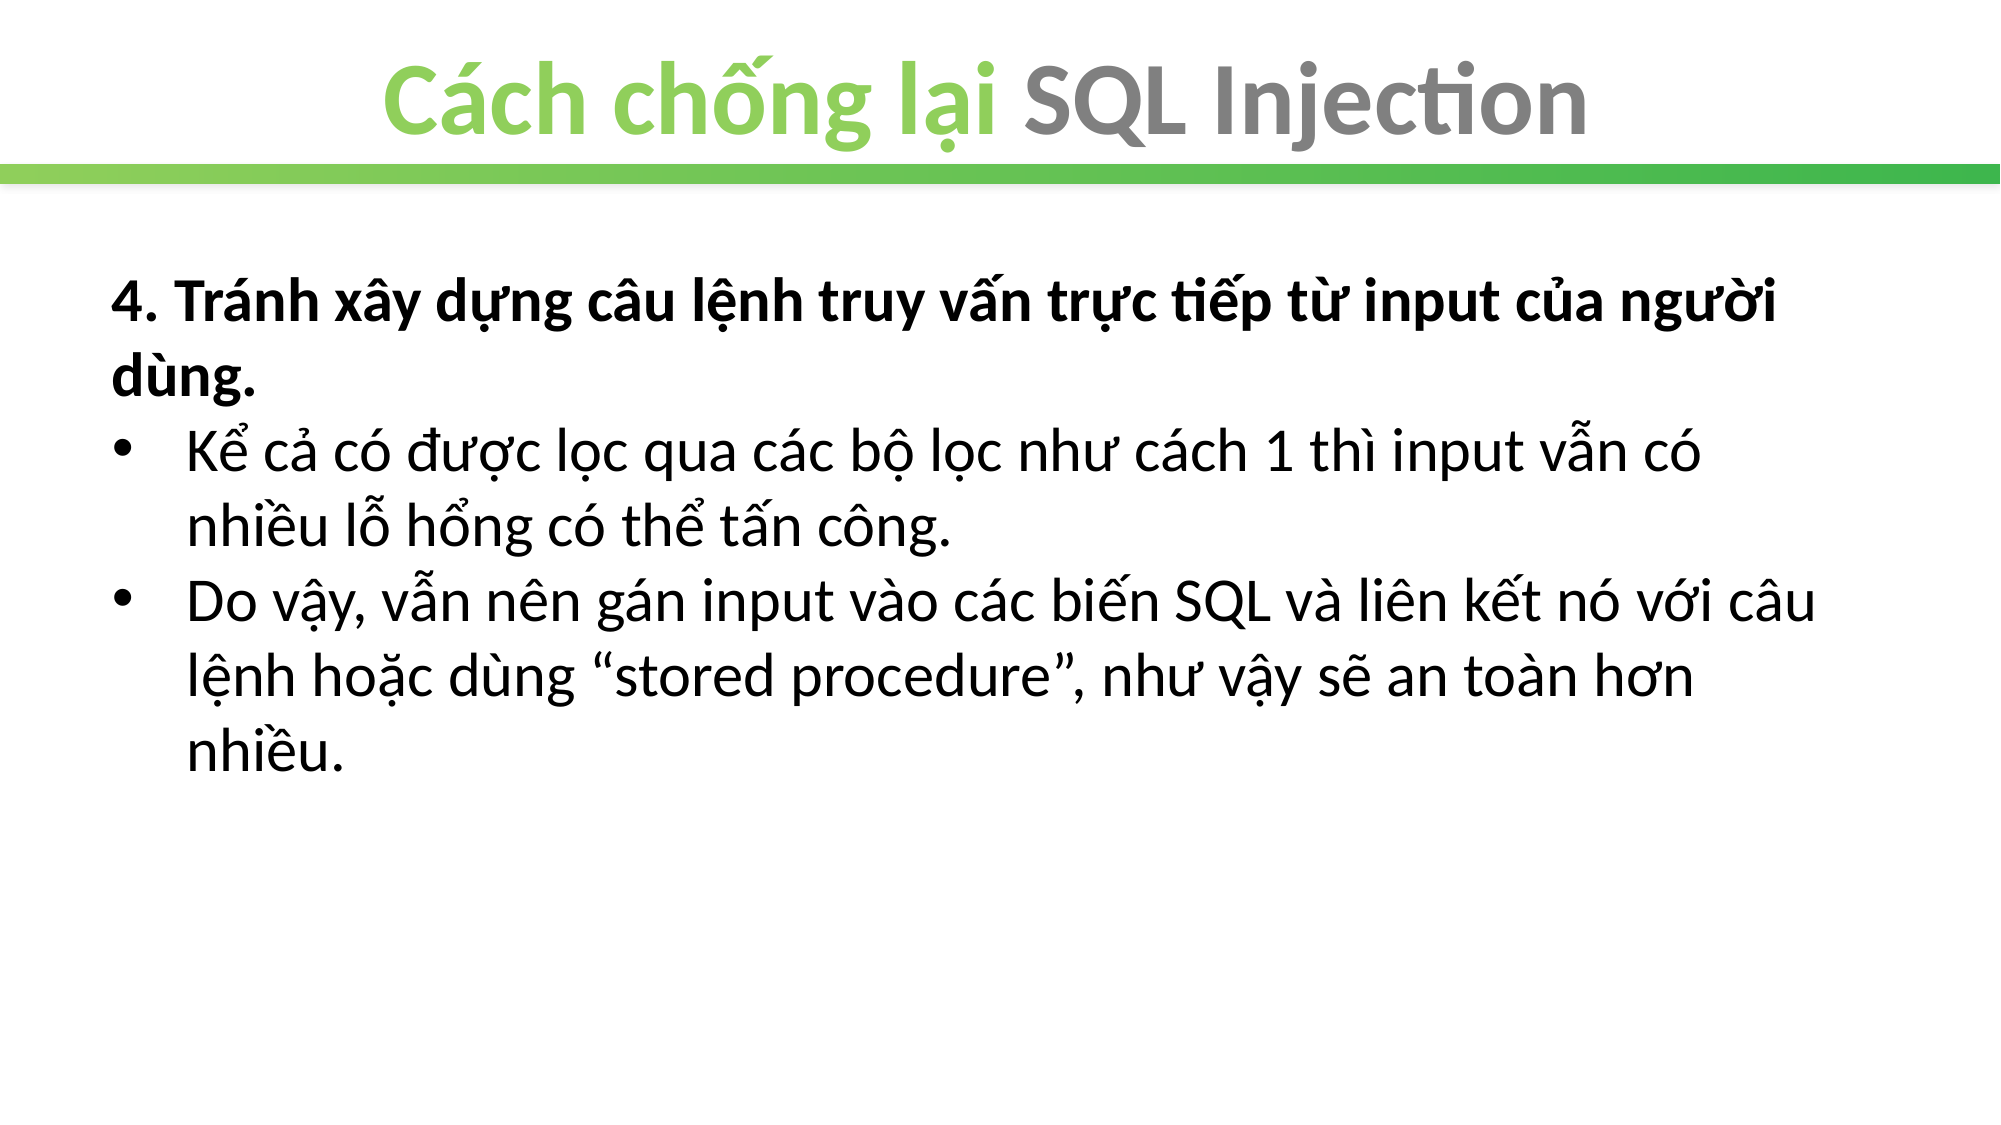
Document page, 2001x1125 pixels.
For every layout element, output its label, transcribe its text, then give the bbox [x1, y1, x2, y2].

text_box [0, 163, 2000, 185]
text_box Cách chống lại SQL Injection [0, 23, 2000, 163]
text_box 4. Tránh xây dựng câu lệnh truy vấn trực tiếp từ input của người dùng. Kể cả có được lọc qua các bộ lọc như cách 1 thì input vẫn có nhiều lỗ hổng có thể tấn công. Do vậy, vẫn nên gán input vào các biến SQL và liên kết nó với câu lệnh hoặc dùng “stored procedure”, như vậy sẽ an toàn hơn nhiều. [97, 252, 1840, 792]
